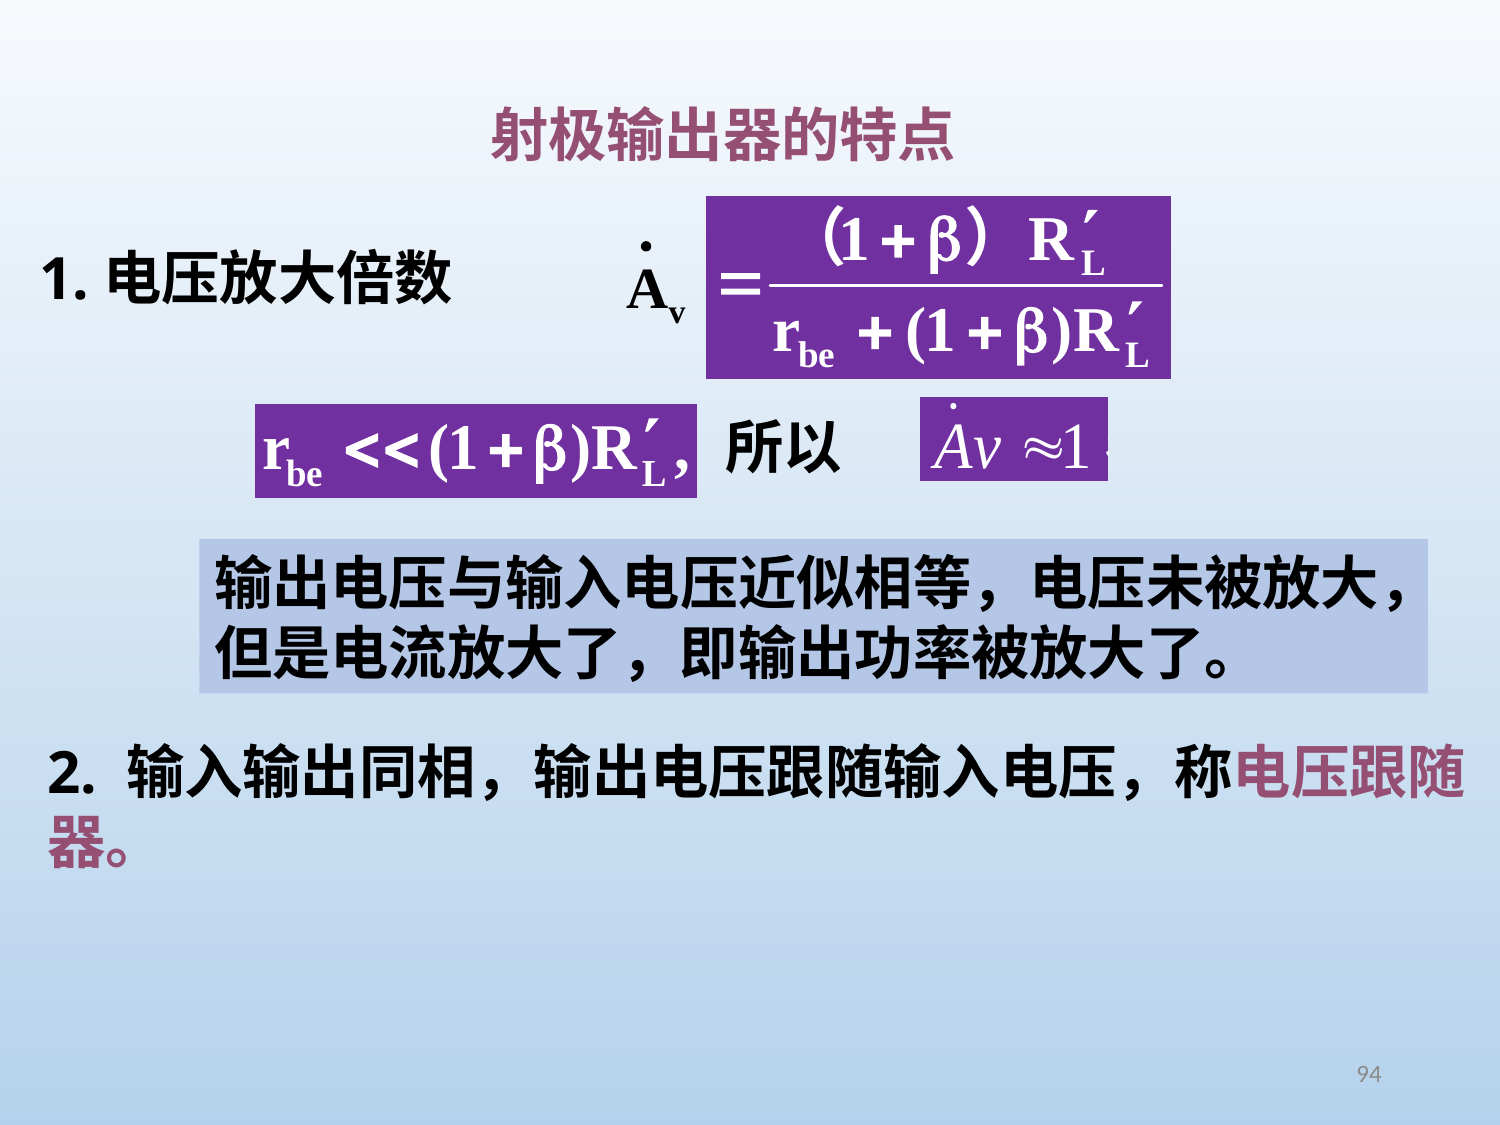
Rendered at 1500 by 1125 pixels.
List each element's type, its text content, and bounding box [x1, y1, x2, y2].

text_box 所以 [710, 402, 897, 488]
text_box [24, 196, 1172, 379]
slide_number 94 [1059, 1042, 1397, 1103]
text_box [254, 404, 698, 499]
text_box 射极输出器的特点 [336, 89, 1110, 176]
text_box 输出电压与输入电压近似相等，电压未被放大，但是电流放大了，即输出功率被放大了。 [199, 538, 1428, 694]
text_box 2. 输入输出同相，输出电压跟随输入电压，称电压跟随器。 [32, 727, 1500, 883]
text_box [919, 397, 1109, 481]
